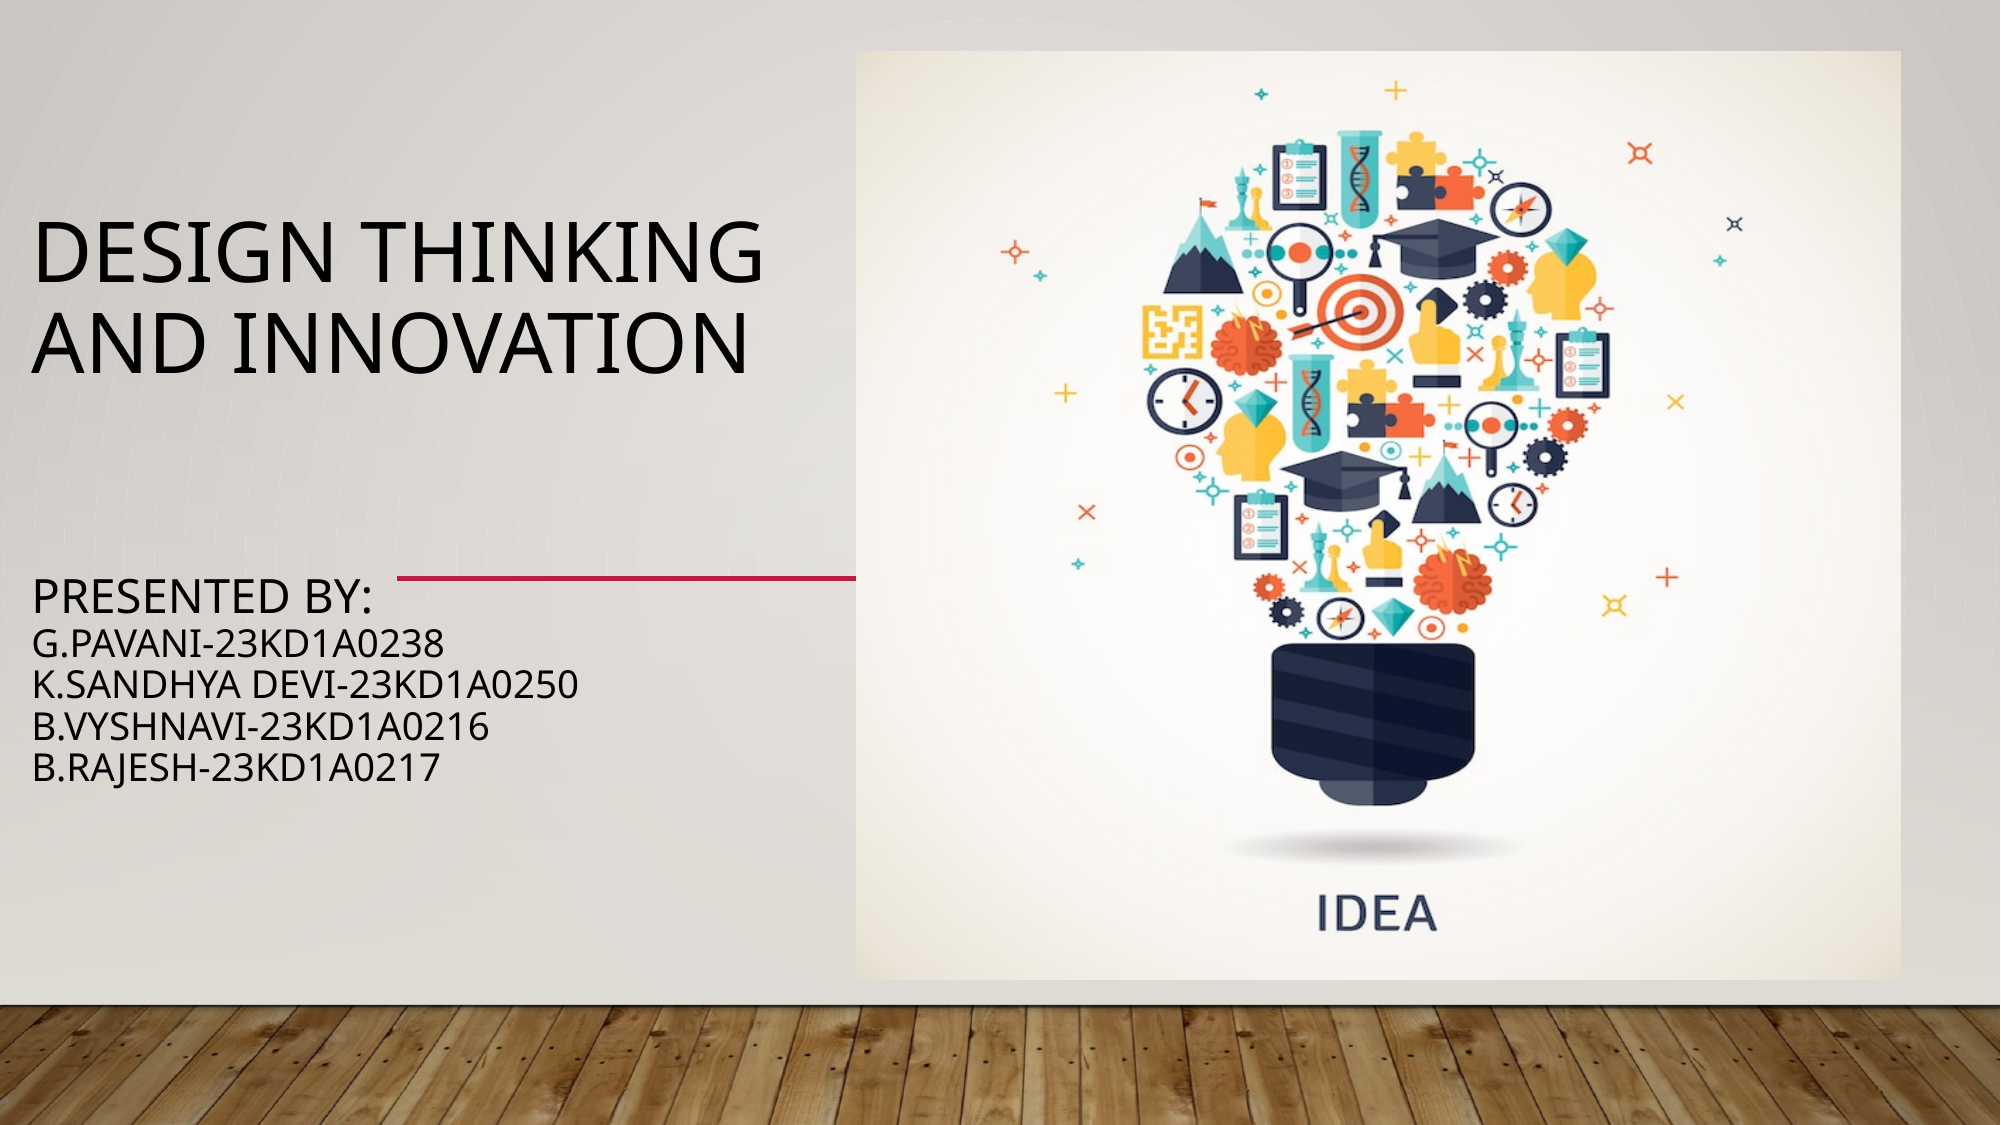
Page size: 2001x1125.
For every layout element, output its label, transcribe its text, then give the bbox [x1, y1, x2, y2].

title DESIGN THINKING AND INNOVATION PRESENTED BY: G.PAVANI-23KD1A0238 k.SANDHYA DEVI-23KD1A0250 b.VYSHNAVI-23KD1A0216 b.RAJESH-23KD1A0217 [16, 161, 791, 1114]
picture [0, 1005, 2000, 1125]
picture [856, 51, 1901, 980]
